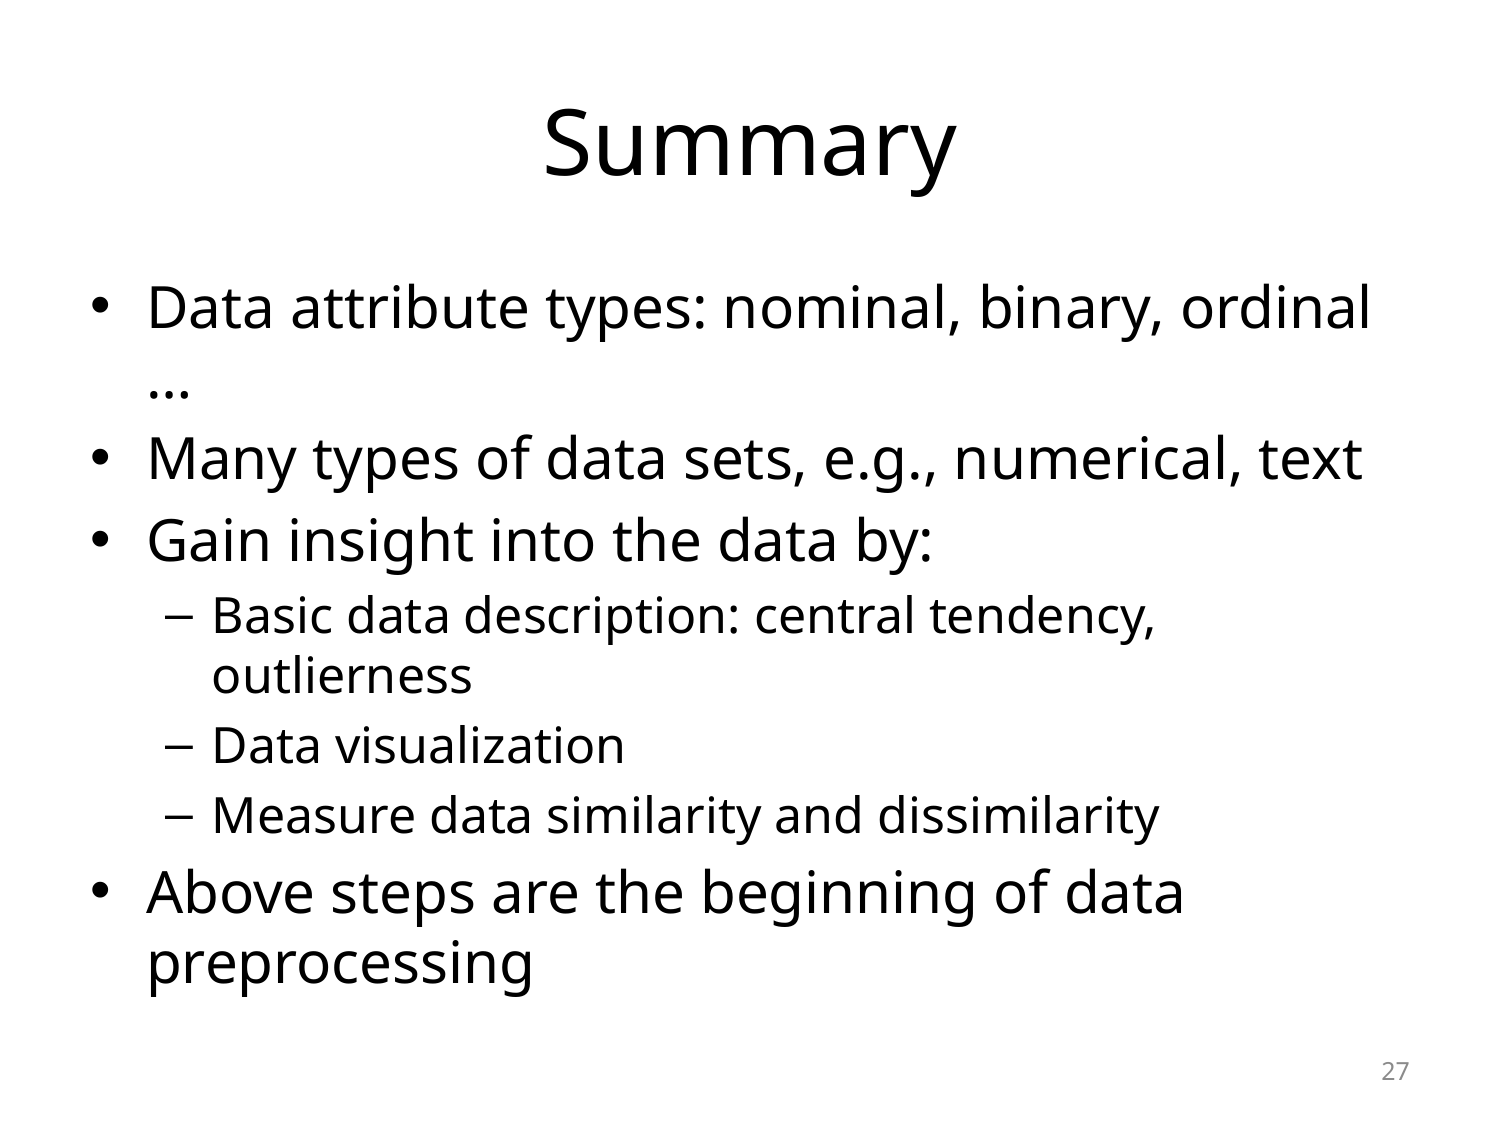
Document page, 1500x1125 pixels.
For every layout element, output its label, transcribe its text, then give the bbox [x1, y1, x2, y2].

list Data attribute types: nominal, binary, ordinal … Many types of data sets, e.g., numerical, text Gain insight into the data by: Basic data description: central tendency, outlierness Data visualization Measure data similarity and dissimilarity Above steps are the beginning of data preprocessing [75, 262, 1425, 1005]
title Summary [75, 45, 1425, 233]
slide_number 27 [1074, 1042, 1425, 1103]
